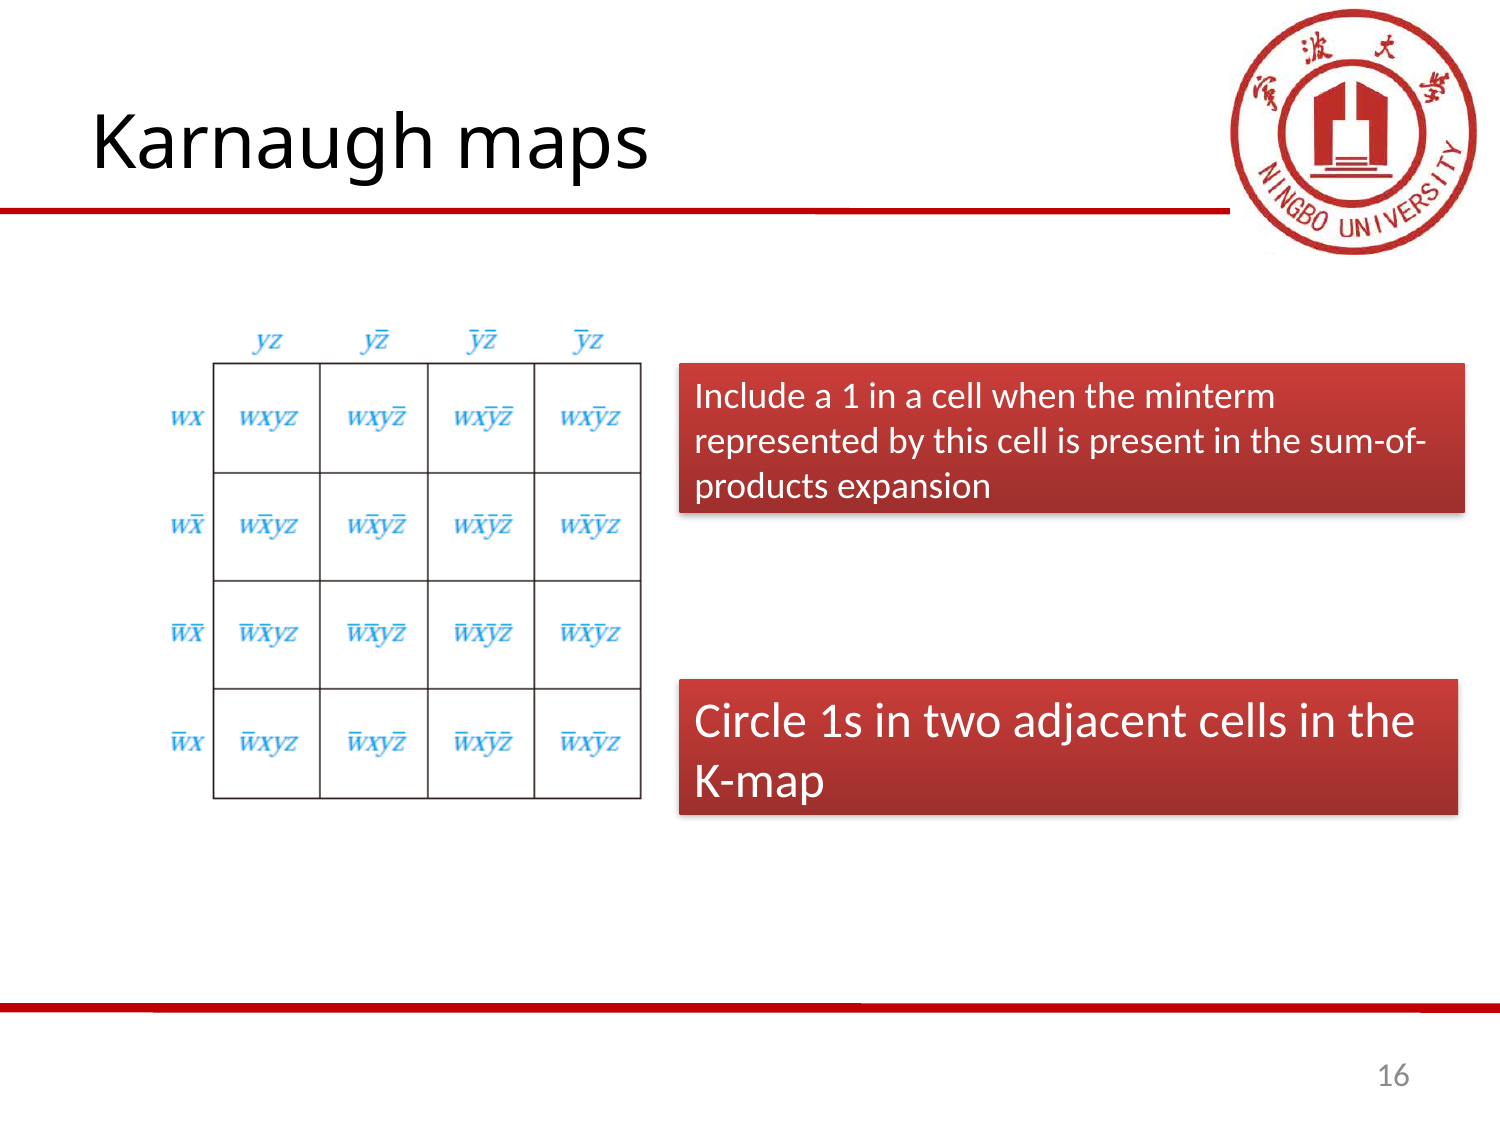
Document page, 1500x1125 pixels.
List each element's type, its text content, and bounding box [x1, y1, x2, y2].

title Karnaugh maps [75, 45, 1425, 233]
picture [1230, 8, 1477, 255]
text_box Circle 1s in two adjacent cells in the K-map [679, 679, 1459, 815]
text_box Include a 1 in a cell when the minterm represented by this cell is present in the sum-of-products expansion [679, 363, 1465, 513]
slide_number 16 [1074, 1042, 1425, 1103]
picture [152, 316, 659, 812]
